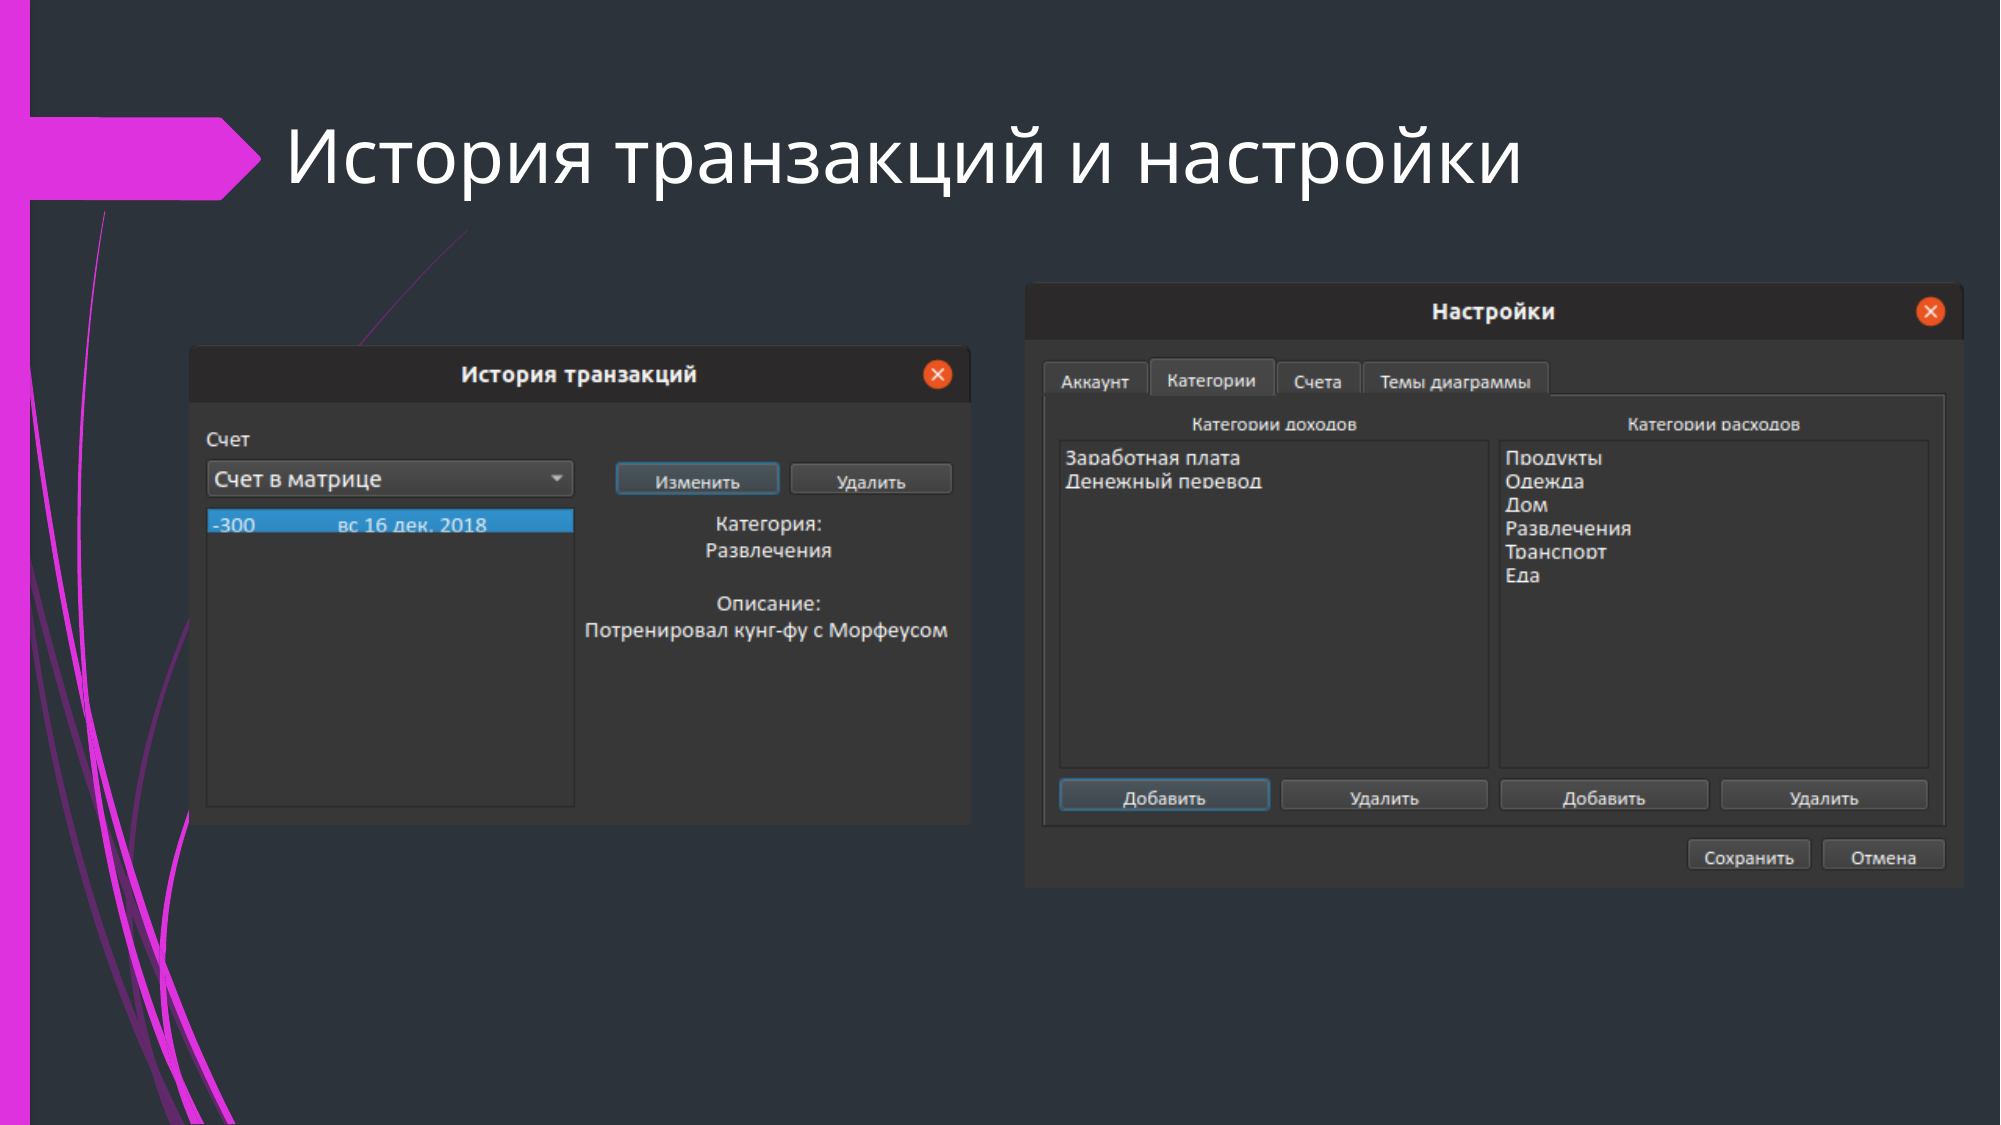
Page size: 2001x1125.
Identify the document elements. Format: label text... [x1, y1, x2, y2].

title История транзакций и настройки [269, 100, 1732, 312]
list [189, 345, 972, 826]
picture [1025, 282, 1964, 888]
